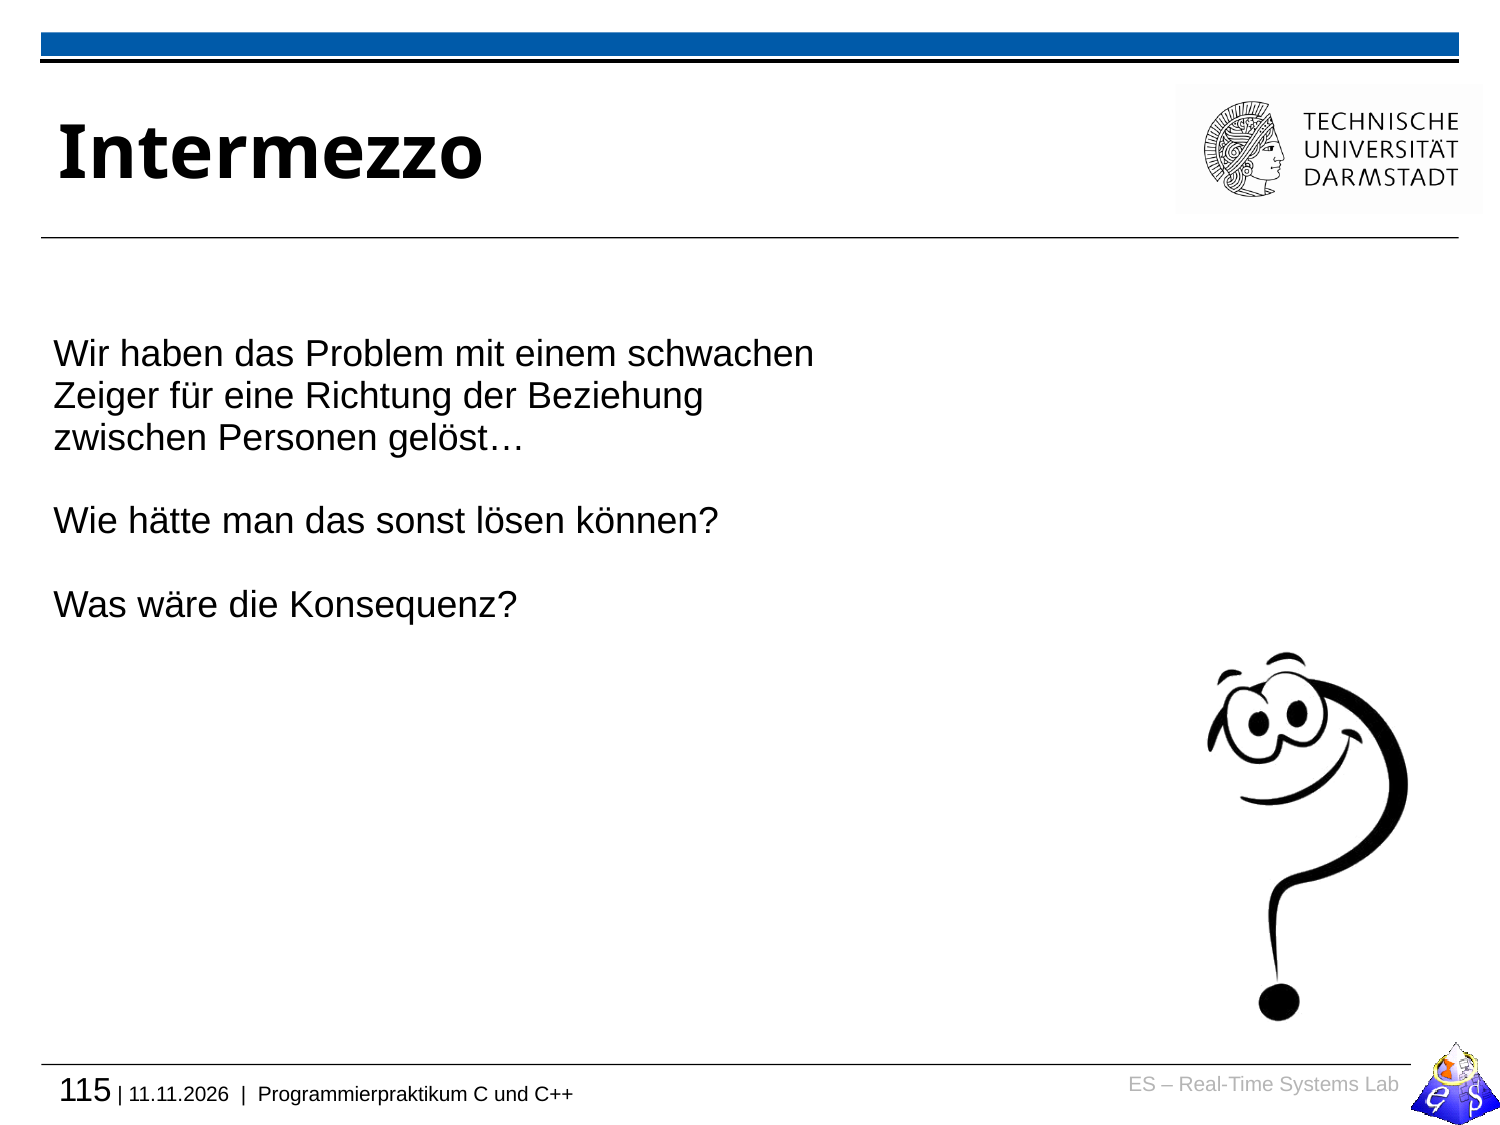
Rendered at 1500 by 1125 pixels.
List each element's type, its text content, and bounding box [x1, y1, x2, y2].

title Intermezzo [58, 80, 1187, 218]
picture [1187, 84, 1483, 214]
picture [1104, 645, 1483, 1024]
picture [1411, 1041, 1500, 1125]
text_box Wir haben das Problem mit einem schwachen Zeiger für eine Richtung der Beziehung zwischen Personen gelöst… Wie hätte man das sonst lösen können? Was wäre die Konsequenz? [38, 325, 883, 634]
